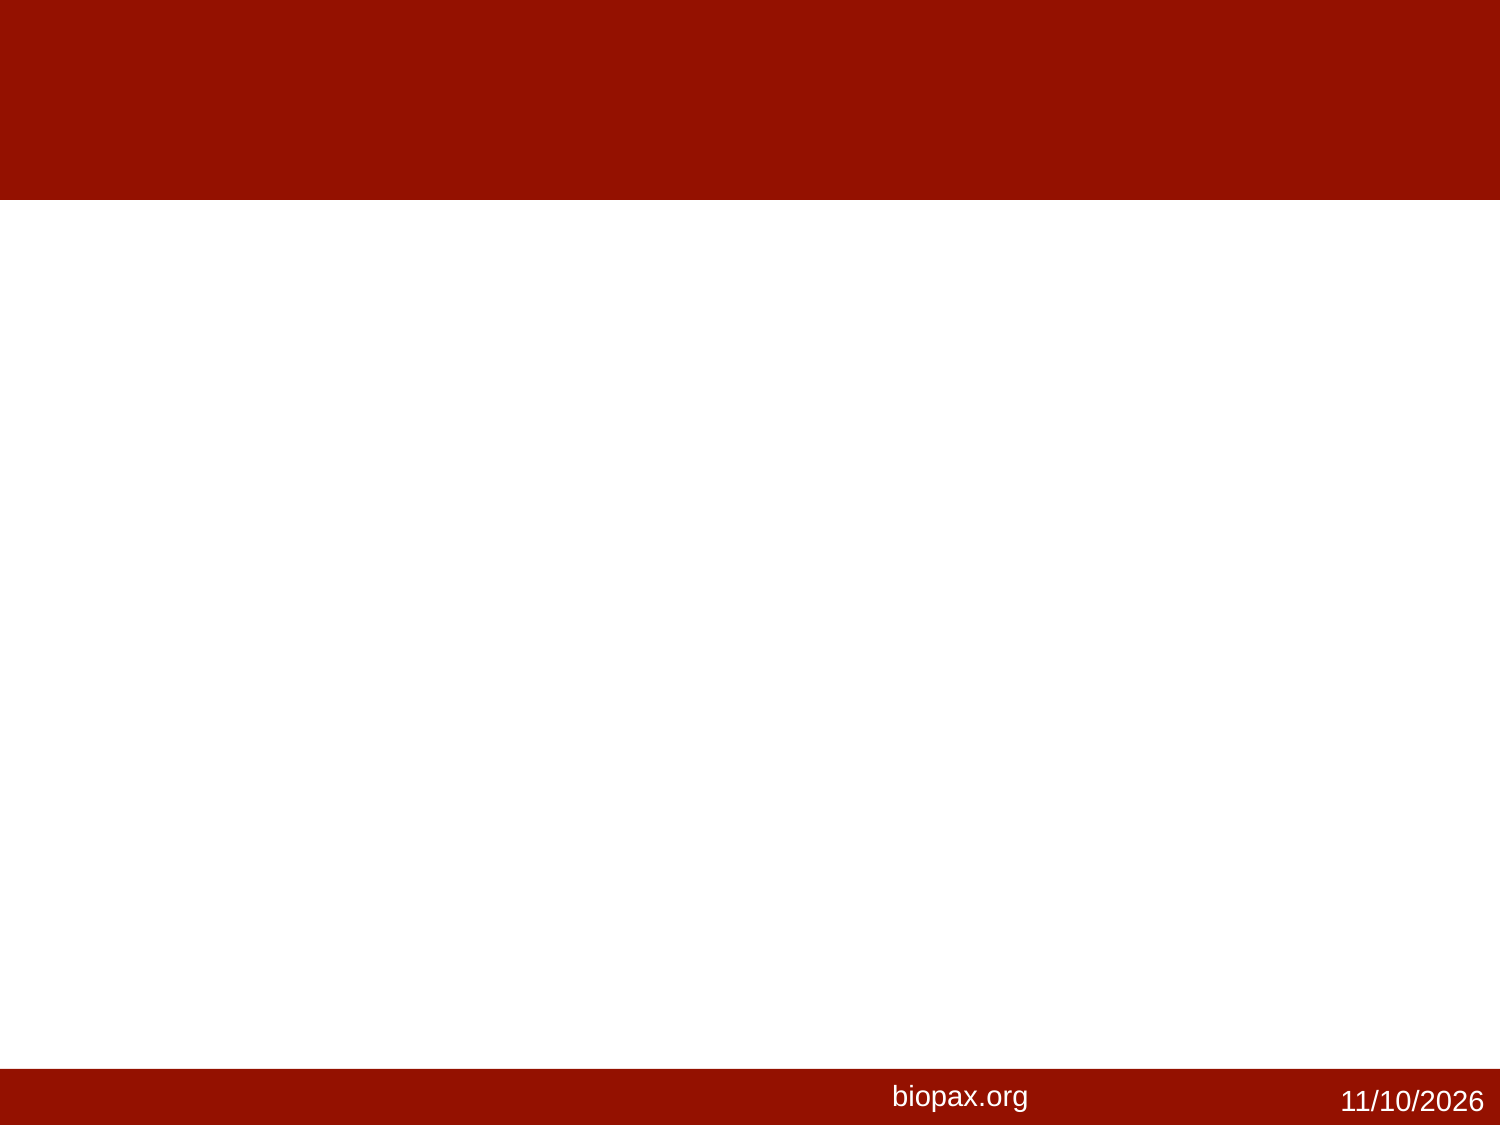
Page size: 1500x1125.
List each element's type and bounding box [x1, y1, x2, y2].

slide_number [1187, 1049, 1500, 1125]
